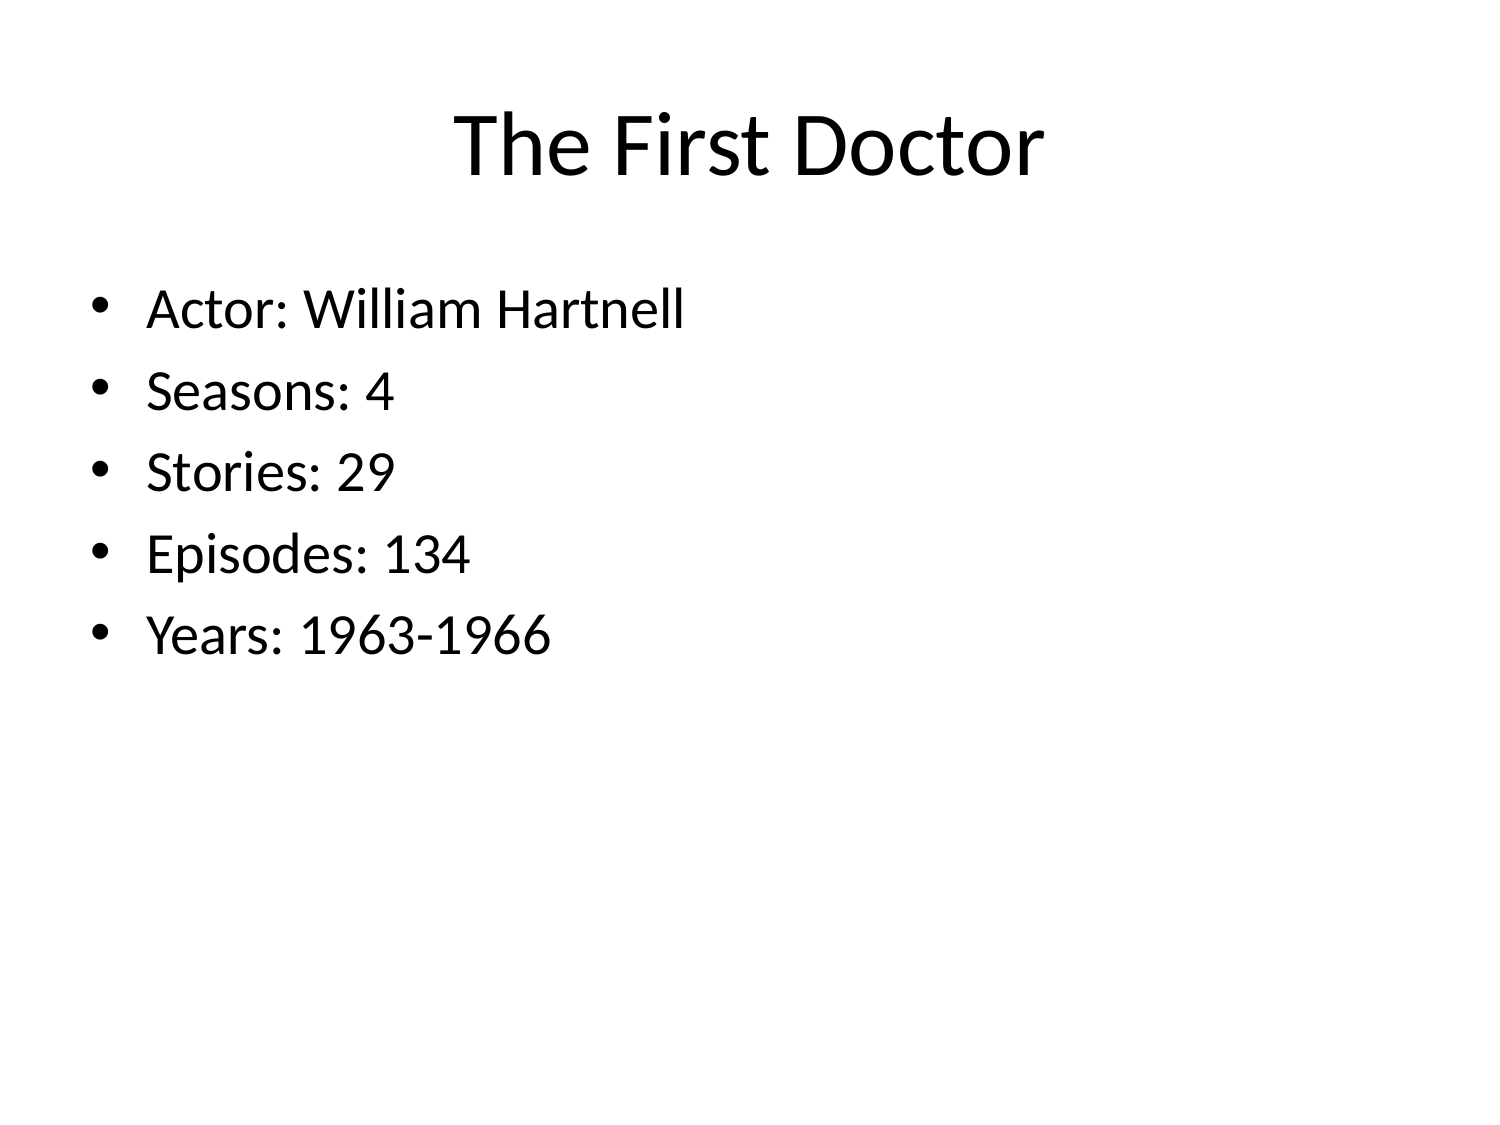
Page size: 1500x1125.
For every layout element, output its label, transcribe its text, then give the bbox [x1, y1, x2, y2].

list Actor: William Hartnell Seasons: 4 Stories: 29 Episodes: 134 Years: 1963-1966 [75, 262, 738, 1005]
title The First Doctor [75, 45, 1425, 233]
